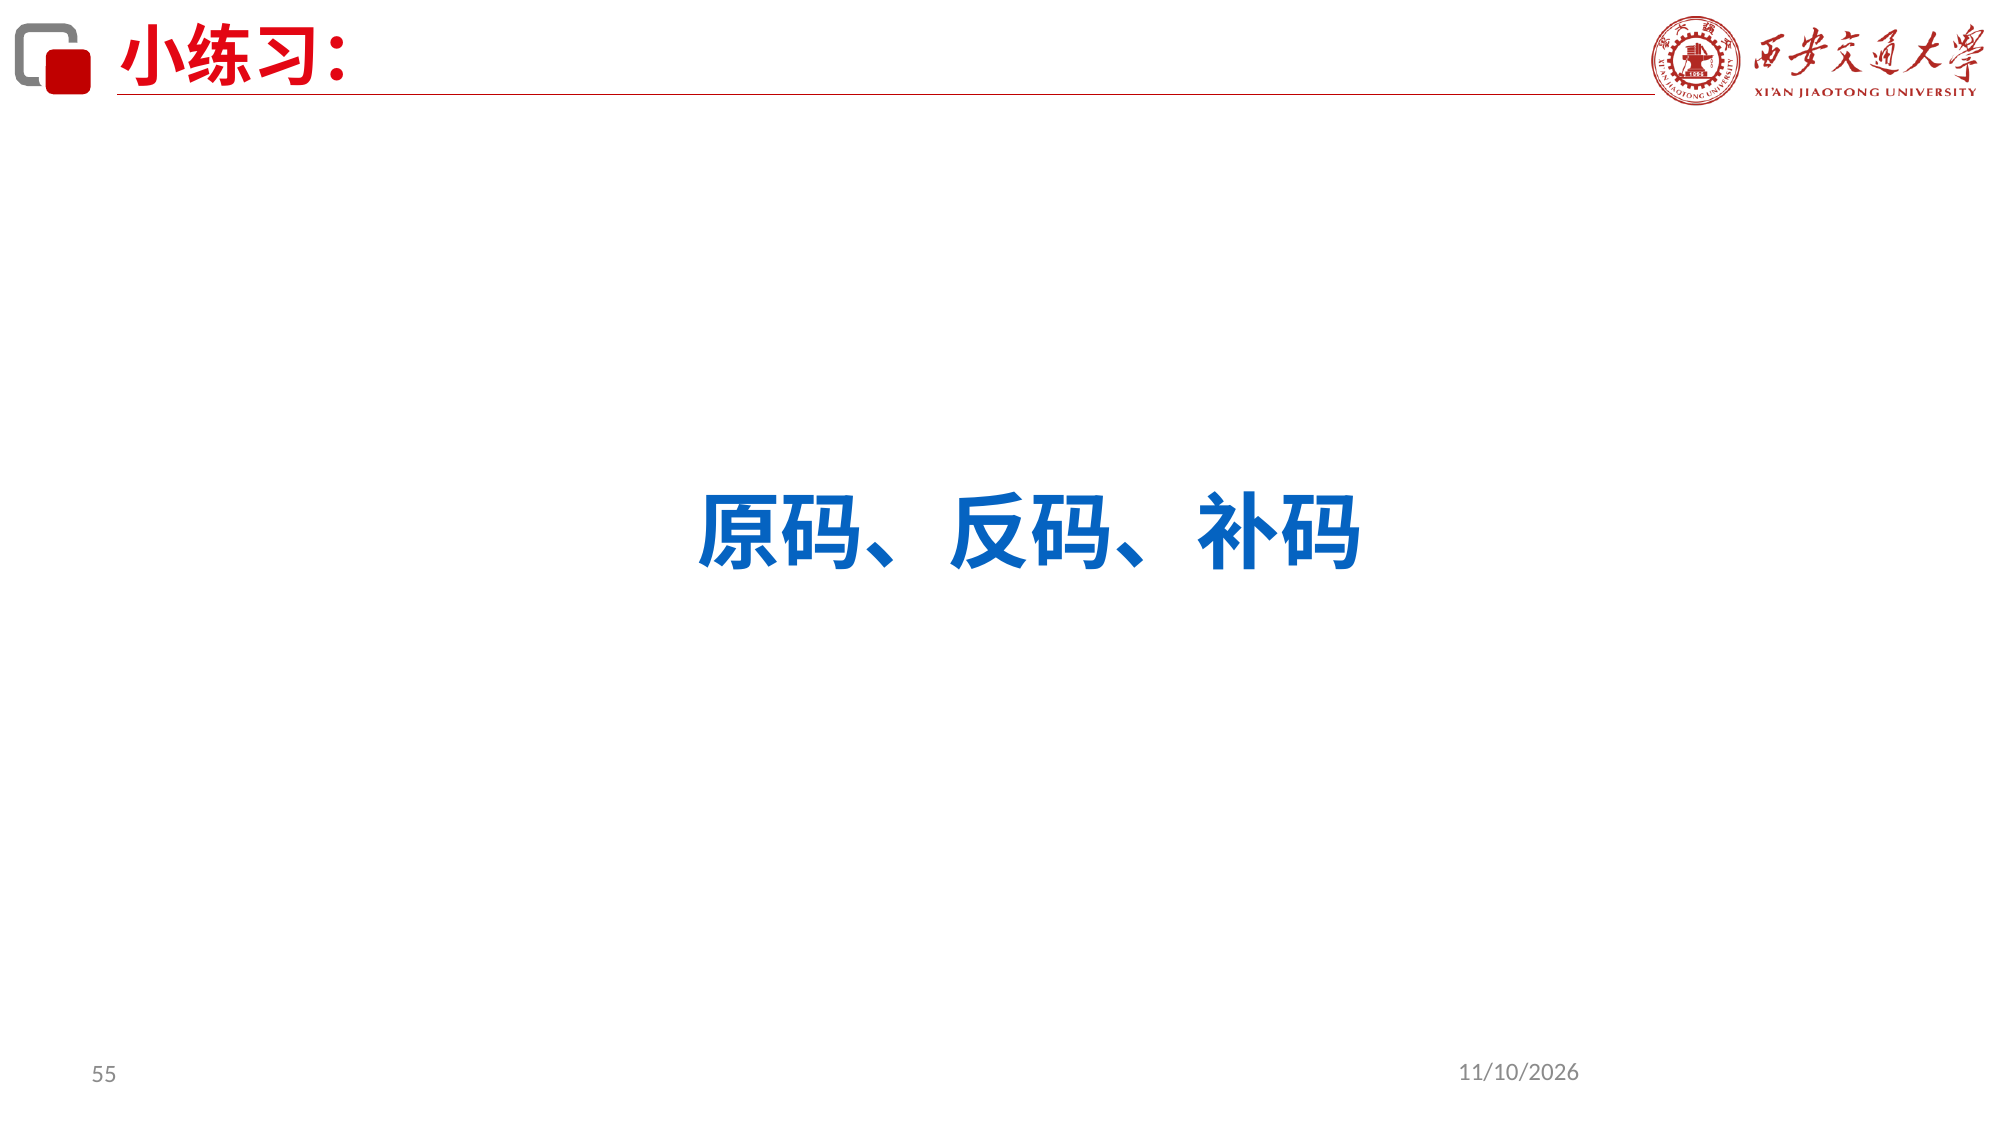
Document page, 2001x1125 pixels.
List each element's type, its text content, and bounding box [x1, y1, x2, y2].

text_box 原码、反码、补码 [674, 476, 1386, 604]
picture [1647, 12, 1995, 109]
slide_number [1443, 1040, 1894, 1101]
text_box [19, 27, 91, 95]
text_box 小练习： [105, 6, 402, 102]
slide_number 55 [76, 1042, 527, 1103]
